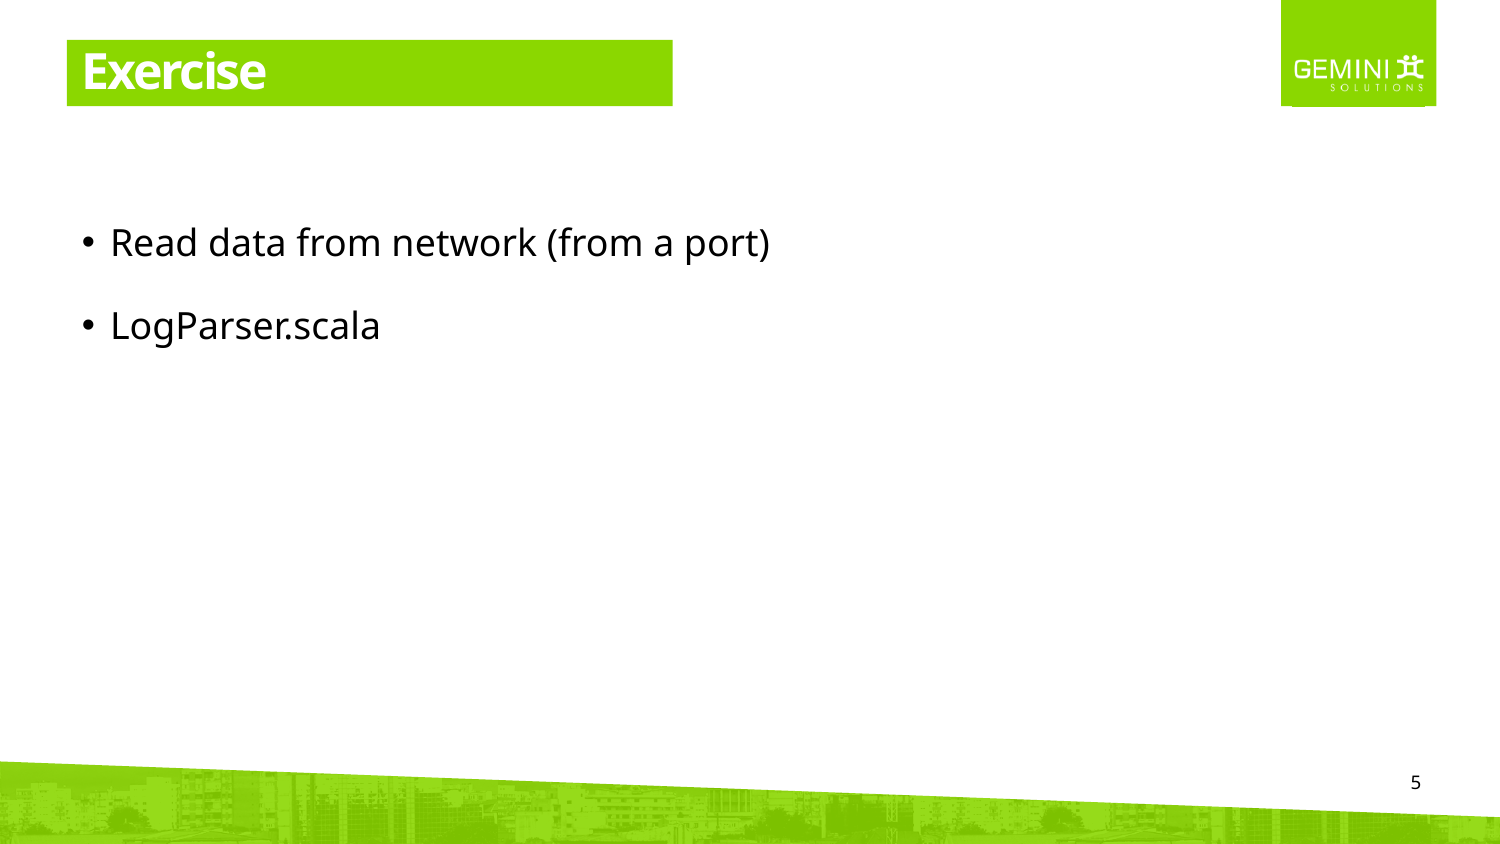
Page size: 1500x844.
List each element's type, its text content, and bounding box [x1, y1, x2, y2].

title Exercise [66, 39, 673, 107]
picture [1292, 39, 1425, 107]
list Read data from network (from a port) LogParser.scala [66, 188, 1437, 751]
slide_number 5 [1342, 761, 1437, 807]
